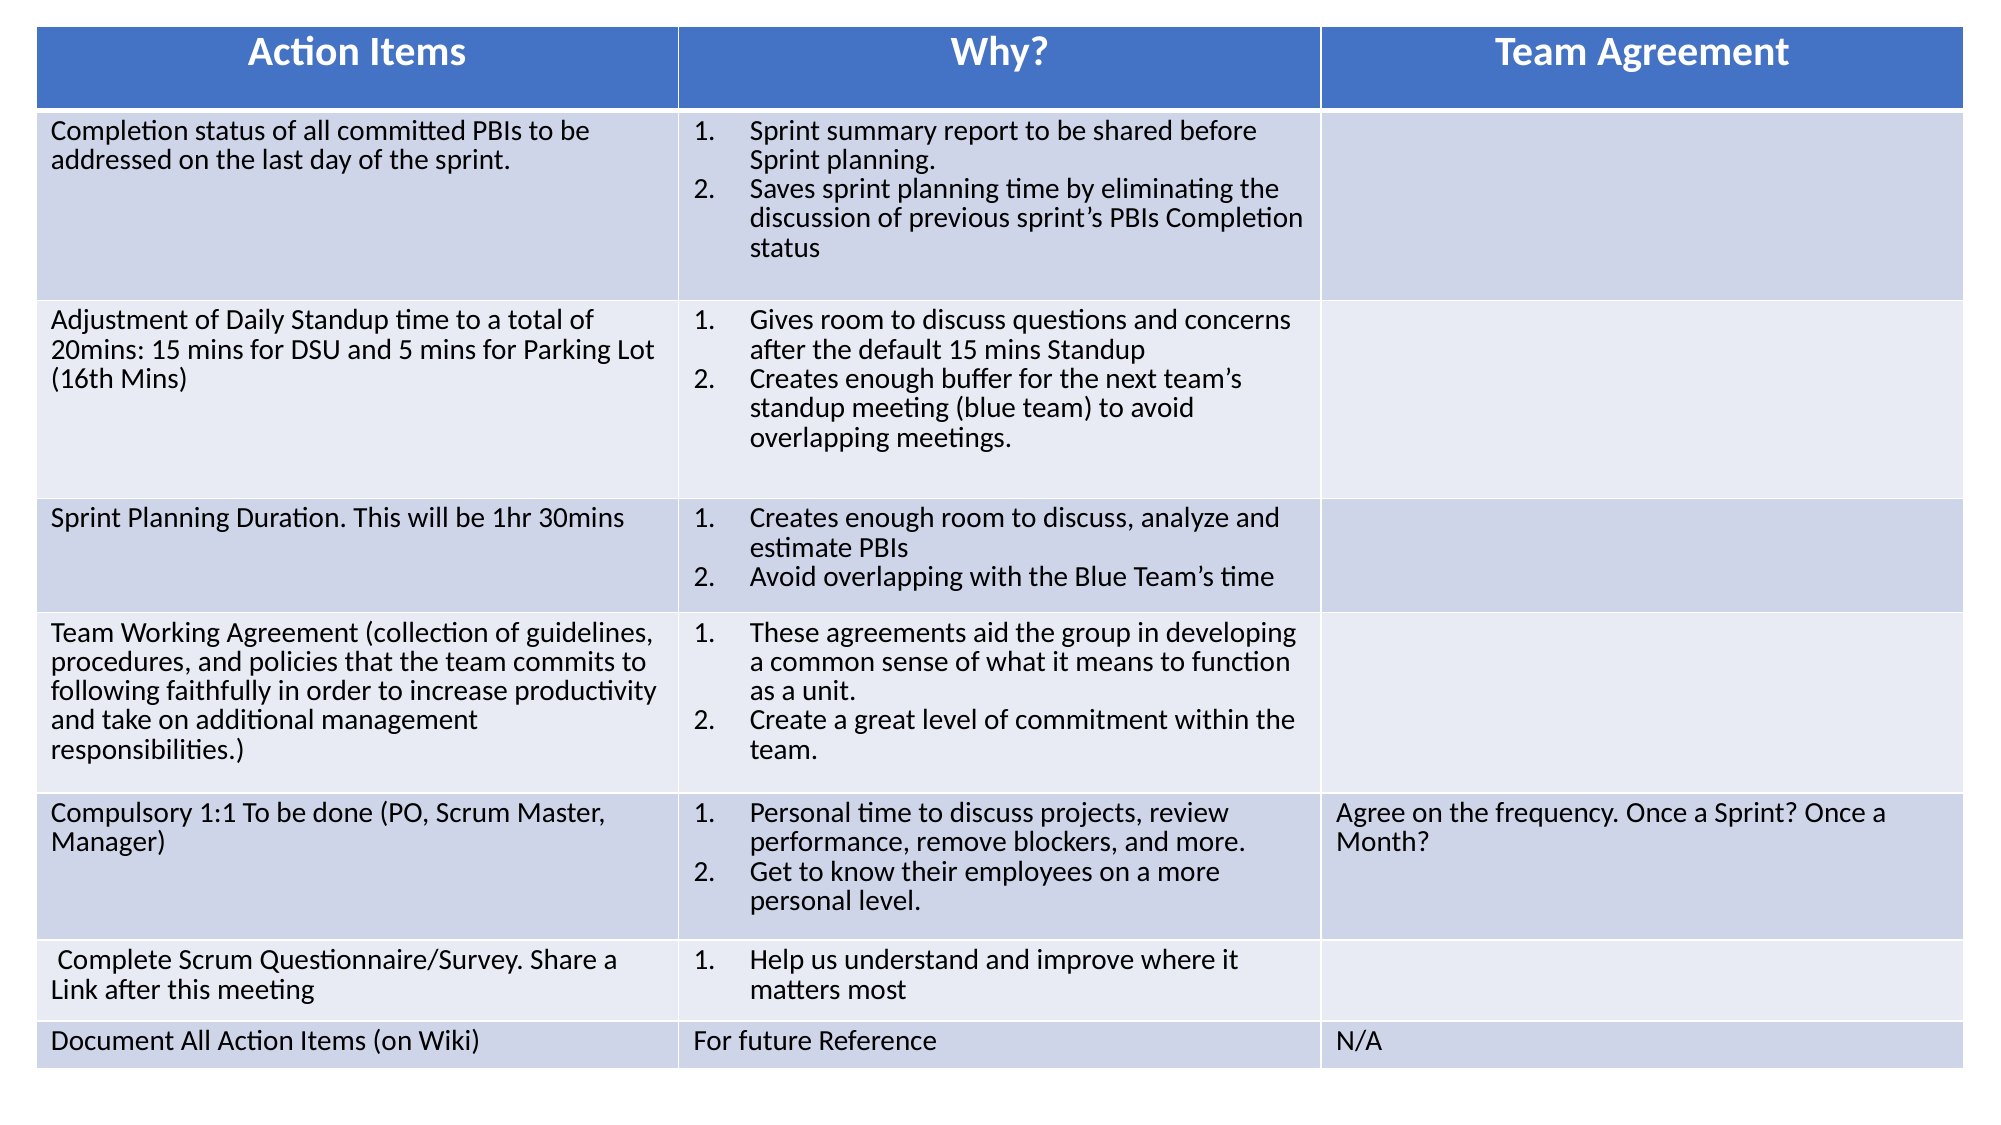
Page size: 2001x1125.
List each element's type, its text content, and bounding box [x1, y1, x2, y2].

table_header Why? [679, 27, 1320, 108]
table_cell Adjustment of Daily Standup time to a total of 20mins: 15 mins for DSU and 5 mins for Parking Lot (16th Mins) [37, 301, 678, 498]
table_cell Sprint summary report to be shared before Sprint planning. Saves sprint planning time by eliminating the discussion of previous sprint’s PBIs Completion status [679, 113, 1320, 300]
table_cell [1322, 499, 1963, 612]
table_cell Help us understand and improve where it matters most [679, 941, 1320, 1020]
table_cell Compulsory 1:1 To be done (PO, Scrum Master, Manager) [37, 794, 678, 939]
table_header Team Agreement [1322, 27, 1963, 108]
table_cell Creates enough room to discuss, analyze and estimate PBIs Avoid overlapping with the Blue Team’s time [679, 499, 1320, 612]
table_cell Agree on the frequency. Once a Sprint? Once a Month? [1322, 794, 1963, 939]
table_cell Complete Scrum Questionnaire/Survey. Share a Link after this meeting [37, 941, 678, 1020]
table_cell [1322, 301, 1963, 498]
table_cell For future Reference [679, 1022, 1320, 1068]
table_cell N/A [1322, 1022, 1963, 1068]
table_cell Document All Action Items (on Wiki) [37, 1022, 678, 1068]
table_cell Gives room to discuss questions and concerns after the default 15 mins Standup Creates enough buffer for the next team’s standup meeting (blue team) to avoid overlapping meetings. [679, 301, 1320, 498]
table_cell Completion status of all committed PBIs to be addressed on the last day of the sprint. [37, 113, 678, 300]
table_cell These agreements aid the group in developing a common sense of what it means to function as a unit. Create a great level of commitment within the team. [679, 613, 1320, 792]
table_cell Personal time to discuss projects, review performance, remove blockers, and more. Get to know their employees on a more personal level. [679, 794, 1320, 939]
table_cell [1322, 941, 1963, 1020]
table_cell [1322, 613, 1963, 792]
table_cell Team Working Agreement (collection of guidelines, procedures, and policies that the team commits to following faithfully in order to increase productivity and take on additional management responsibilities.) [37, 613, 678, 792]
table_header Action Items [37, 27, 678, 108]
table_cell [1322, 113, 1963, 300]
table_cell Sprint Planning Duration. This will be 1hr 30mins [37, 499, 678, 612]
